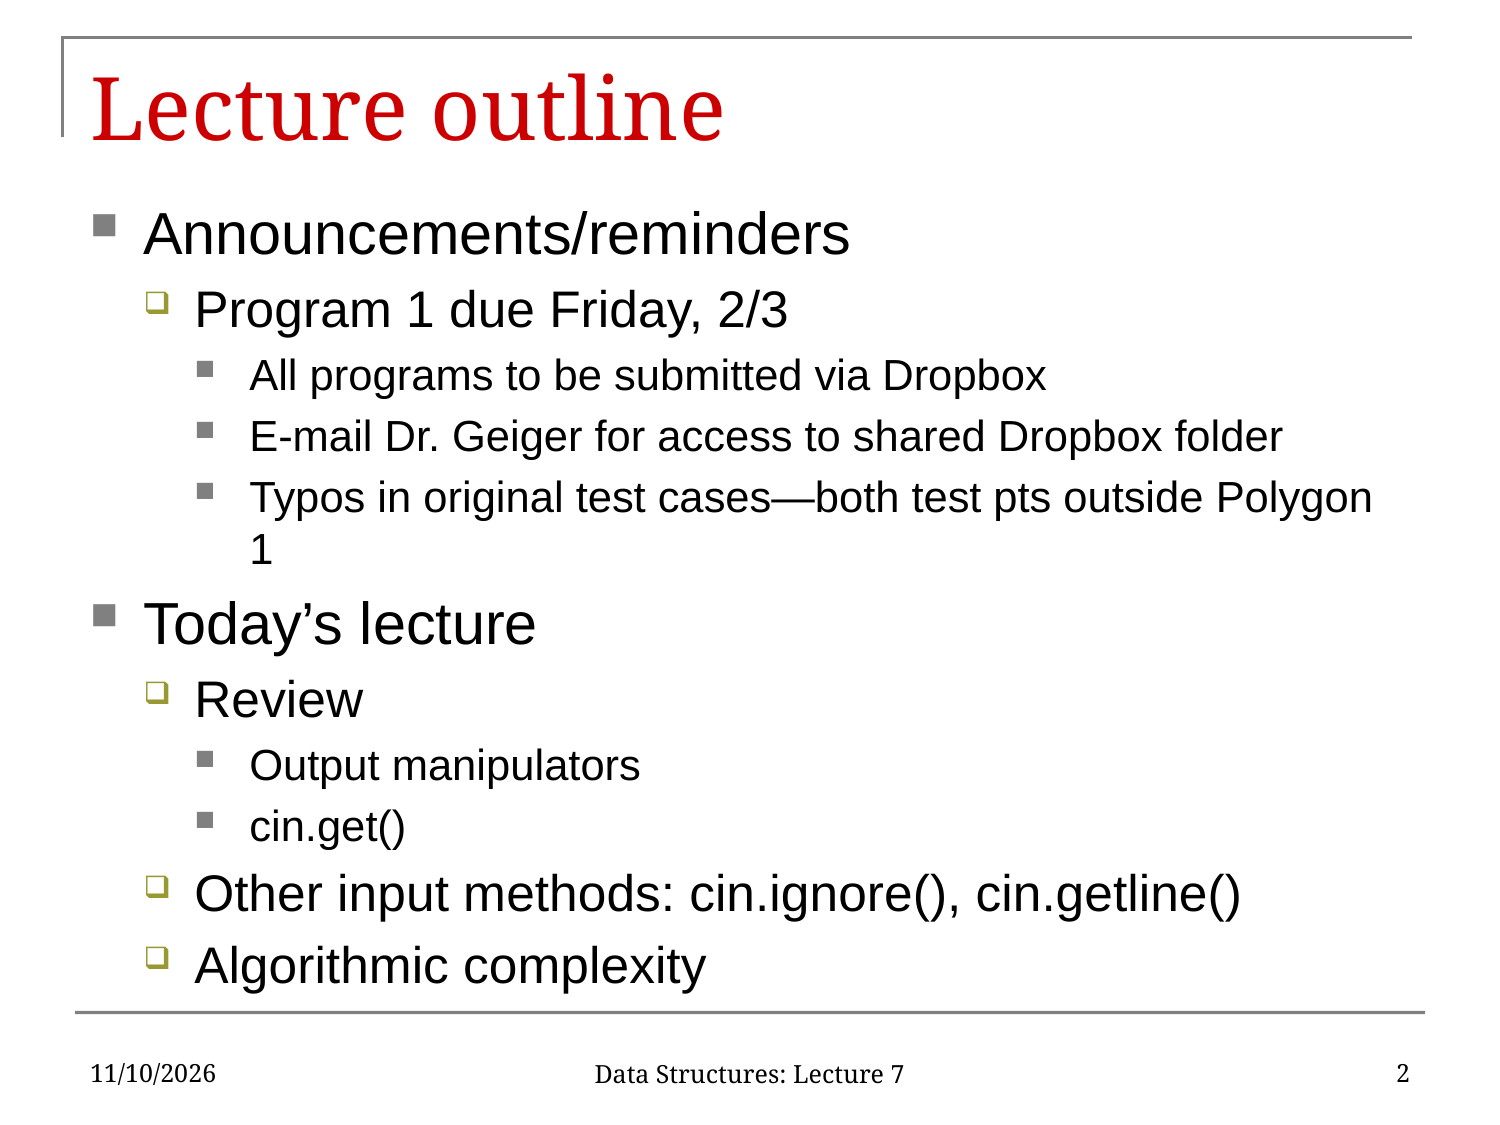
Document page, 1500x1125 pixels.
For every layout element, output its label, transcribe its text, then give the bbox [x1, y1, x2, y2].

title Lecture outline [75, 45, 1425, 163]
list Announcements/reminders Program 1 due Friday, 2/3 All programs to be submitted via Dropbox E-mail Dr. Geiger for access to shared Dropbox folder Typos in original test cases—both test pts outside Polygon 1 Today’s lecture Review Output manipulators cin.get() Other input methods: cin.ignore(), cin.getline() Algorithmic complexity [75, 187, 1425, 1006]
footer Data Structures: Lecture 7 [512, 1024, 988, 1101]
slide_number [74, 1023, 426, 1100]
slide_number 2 [1074, 1023, 1426, 1100]
